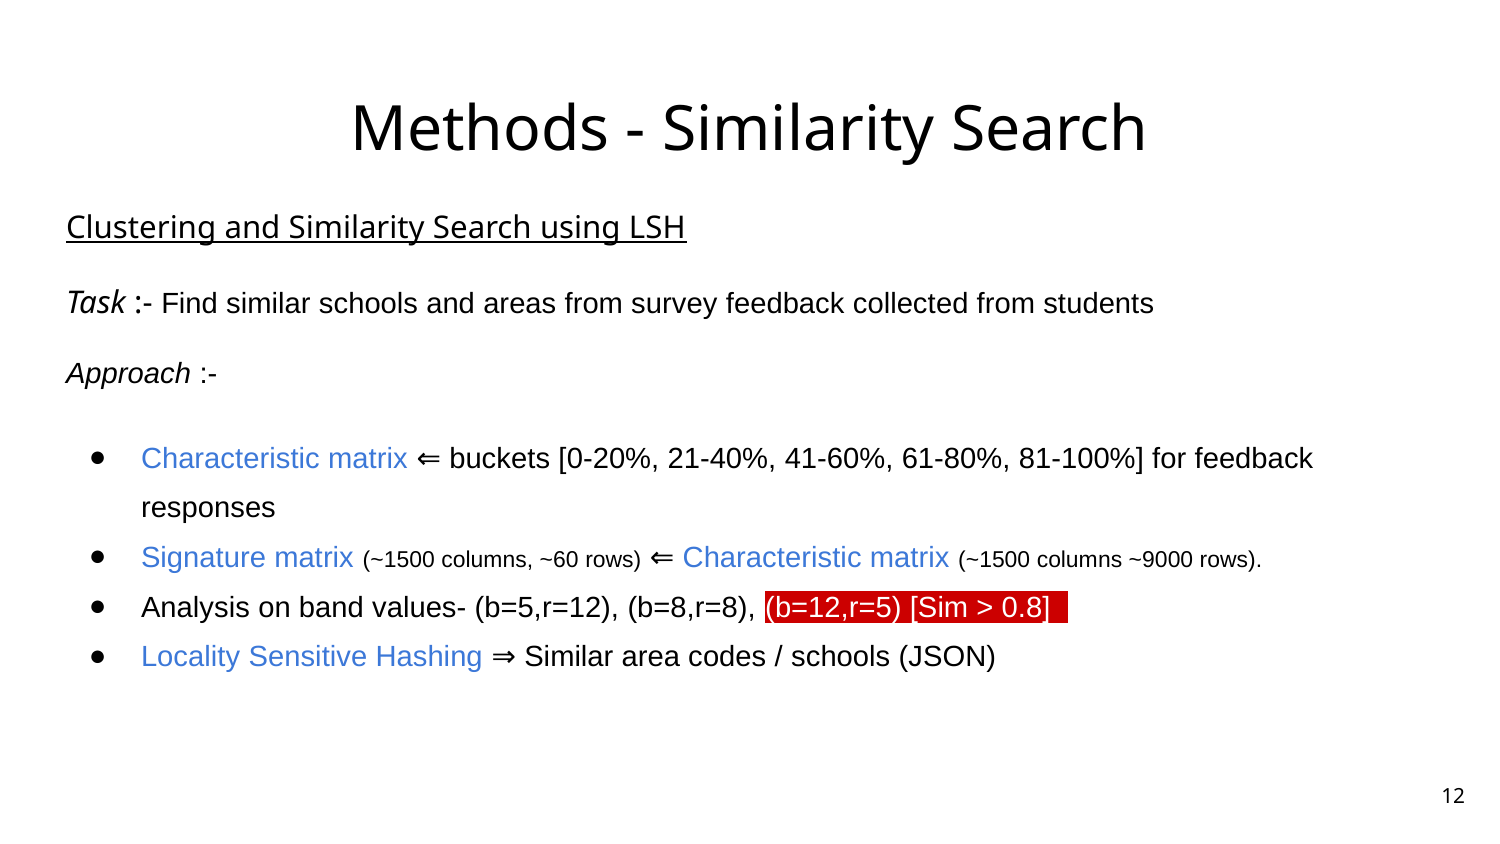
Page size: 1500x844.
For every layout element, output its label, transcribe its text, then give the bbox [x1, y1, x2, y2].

slide_number ‹#› [1389, 764, 1480, 830]
title Methods - Similarity Search [51, 72, 1449, 174]
list Clustering and Similarity Search using LSH Task :- Find similar schools and areas from survey feedback collected from students Approach :- Characteristic matrix ⇐ buckets [0-20%, 21-40%, 41-60%, 61-80%, 81-100%] for feedback responses Signature matrix (~1500 columns, ~60 rows) ⇐ Characteristic matrix (~1500 columns ~9000 rows). Analysis on band values- (b=5,r=12), (b=8,r=8), (b=12,r=5) [Sim > 0.8] Locality Sensitive Hashing ⇒ Similar area codes / schools (JSON) [51, 192, 1408, 750]
